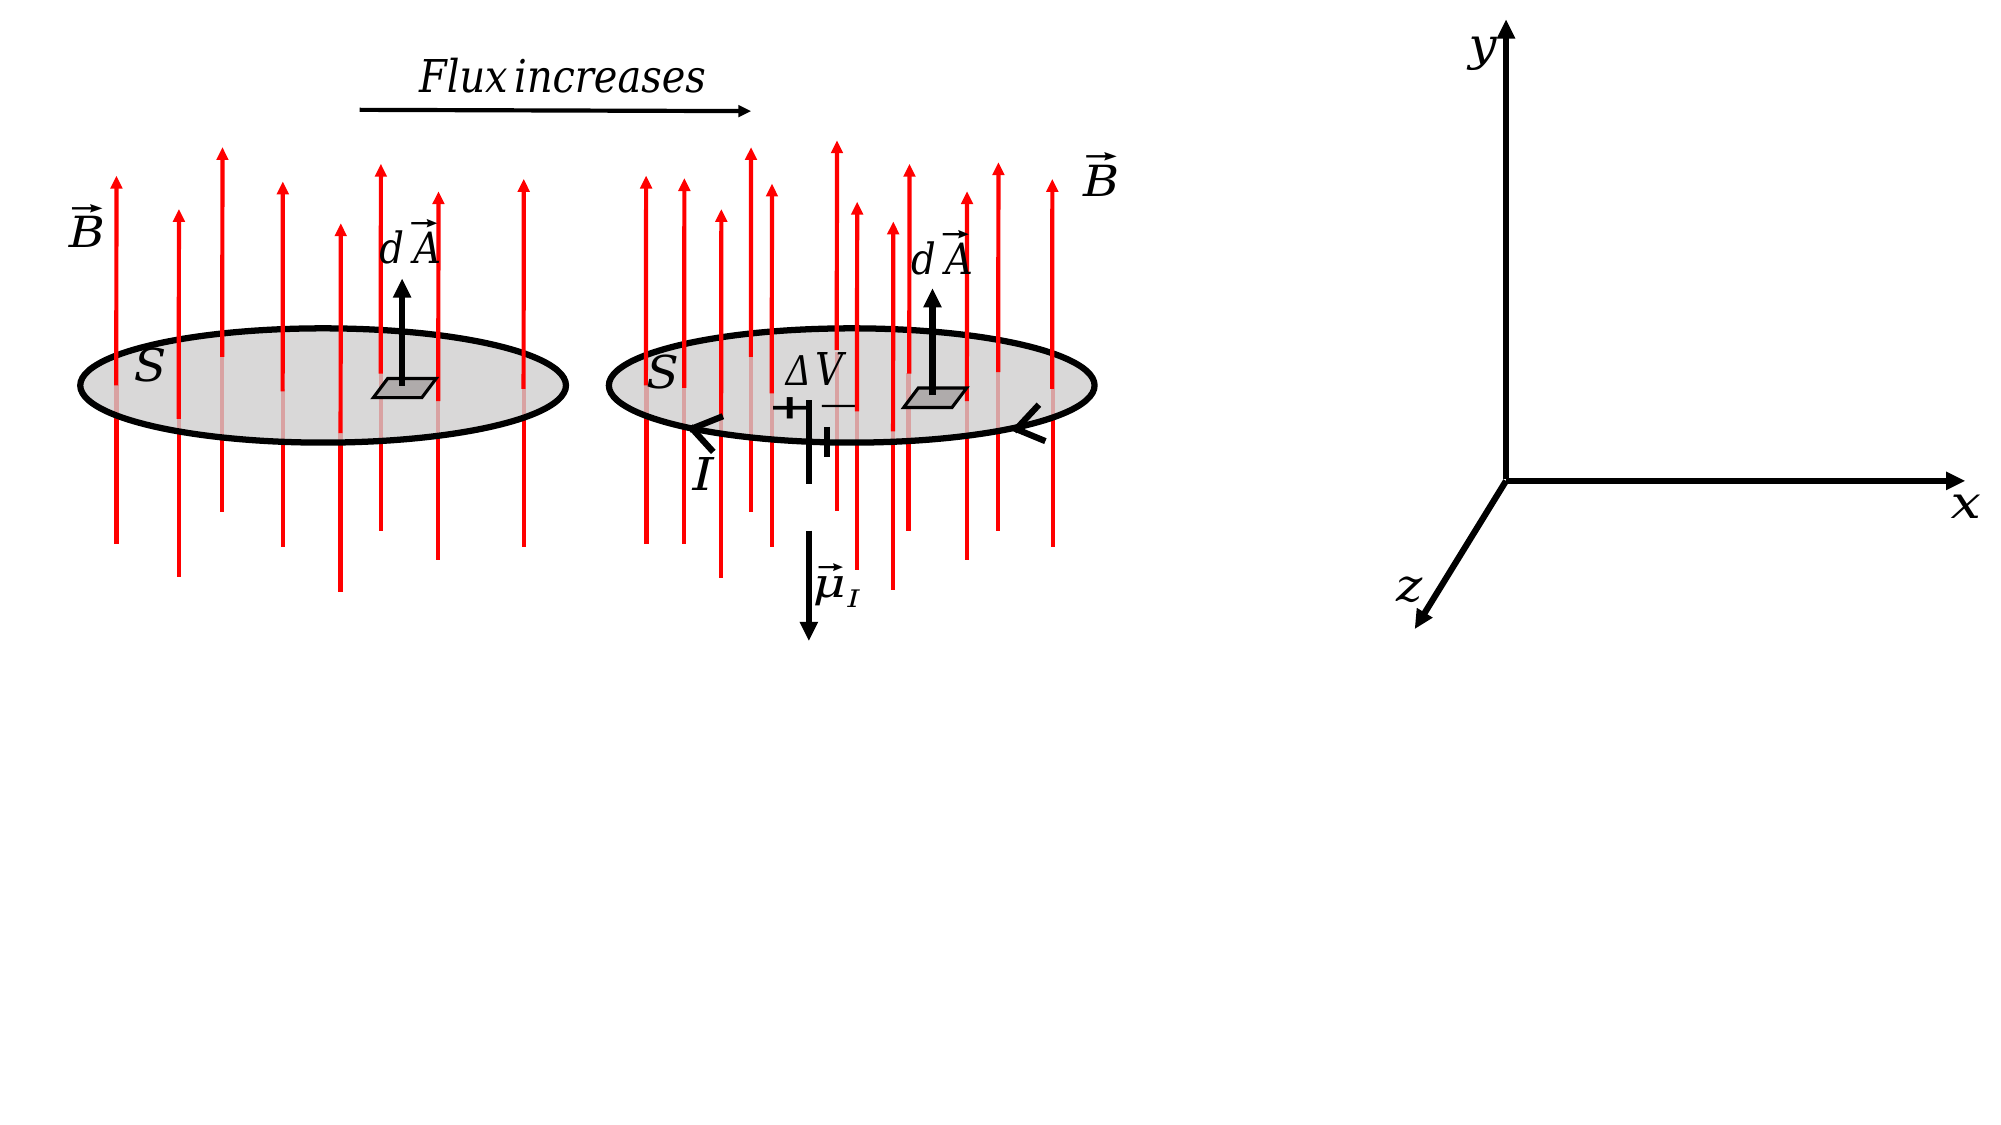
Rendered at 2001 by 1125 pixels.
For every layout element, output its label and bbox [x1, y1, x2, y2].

text_box [65, 52, 1121, 641]
text_box [1393, 19, 1983, 629]
